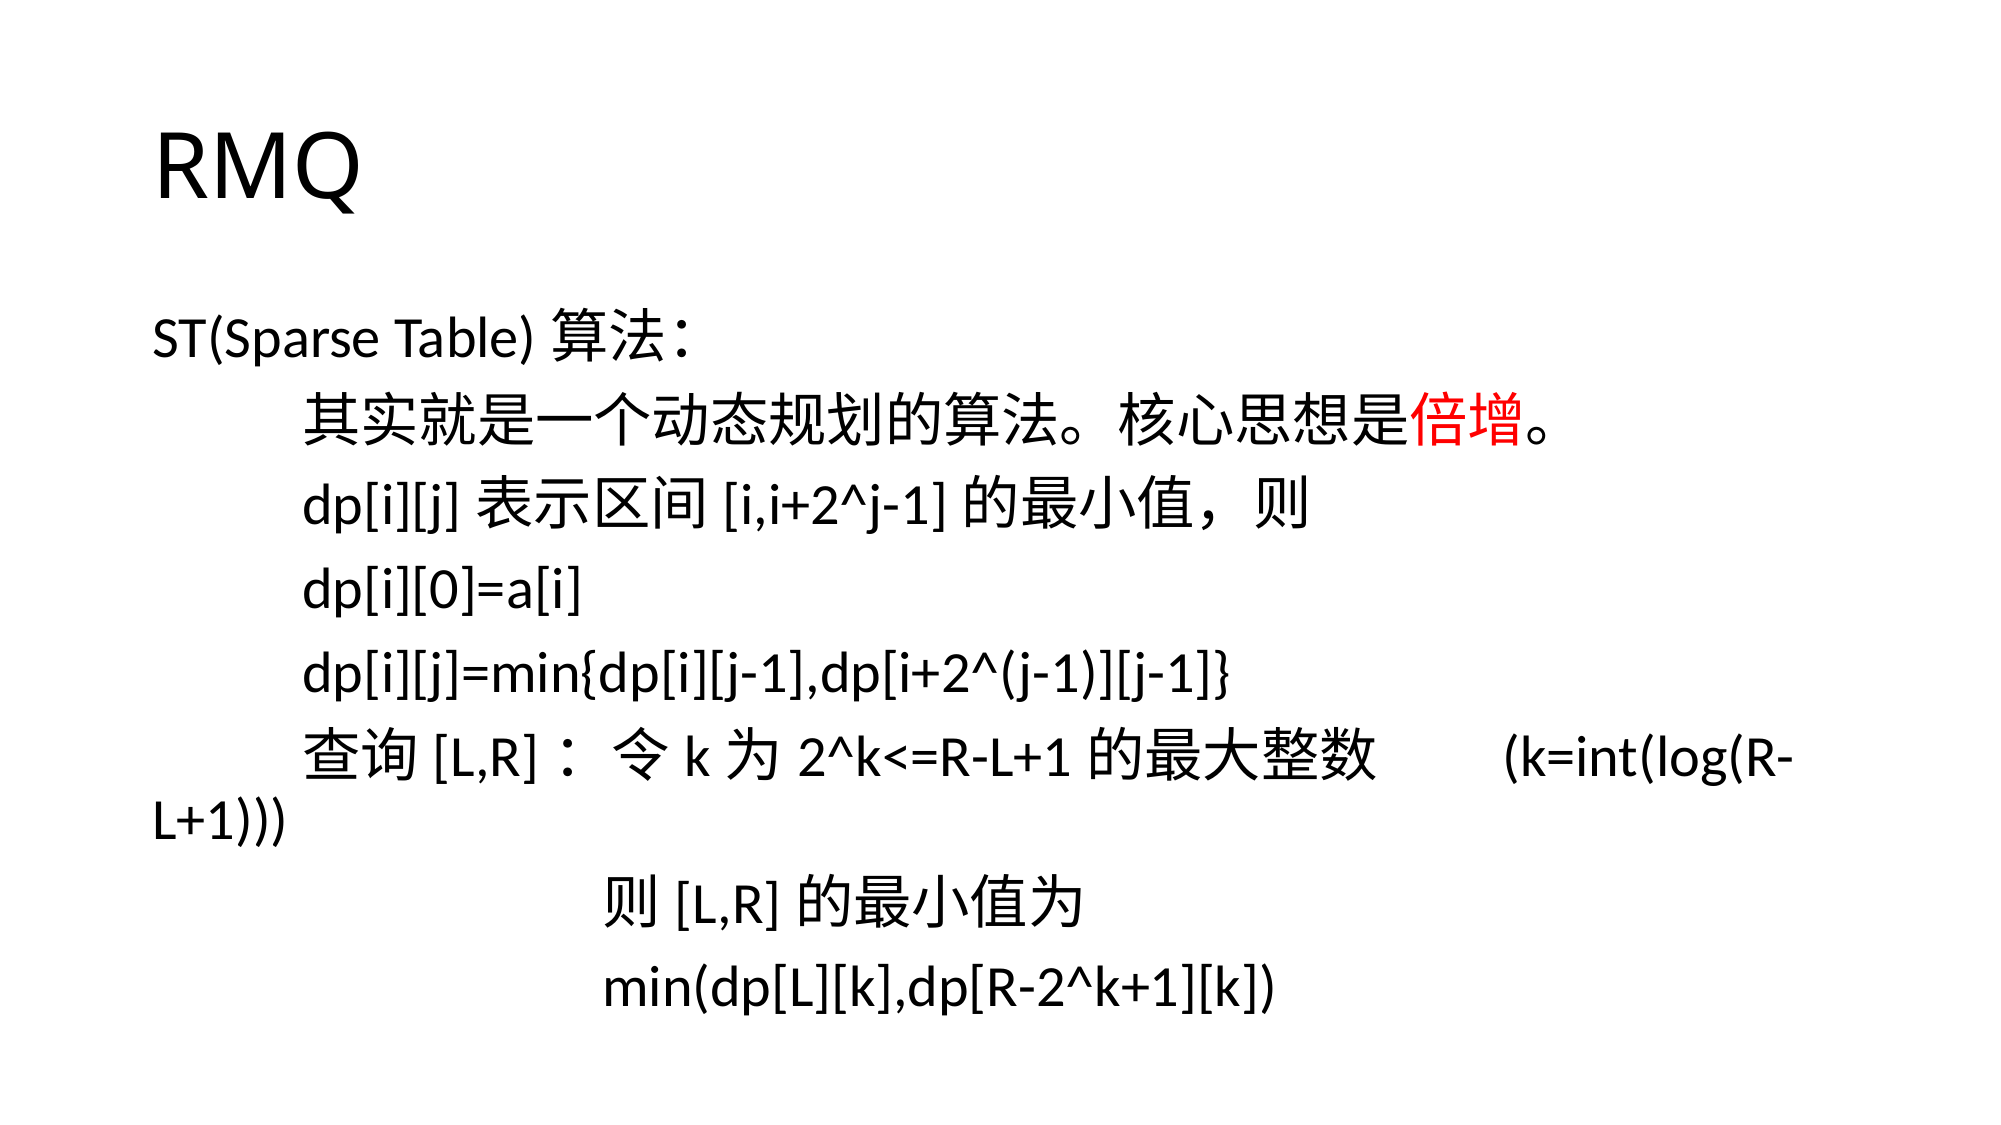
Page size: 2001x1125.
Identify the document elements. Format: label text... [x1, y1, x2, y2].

list ST(Sparse Table)算法： 其实就是一个动态规划的算法。核心思想是倍增。 dp[i][j]表示区间[i,i+2^j-1]的最小值，则 dp[i][0]=a[i] dp[i][j]=min{dp[i][j-1],dp[i+2^(j-1)][j-1]} 查询[L,R]：令k为2^k<=R-L+1的最大整数 (k=int(log(R-L+1))) 则[L,R]的最小值为 min(dp[L][k],dp[R-2^k+1][k]) [137, 299, 1863, 1014]
title RMQ [137, 59, 1863, 278]
